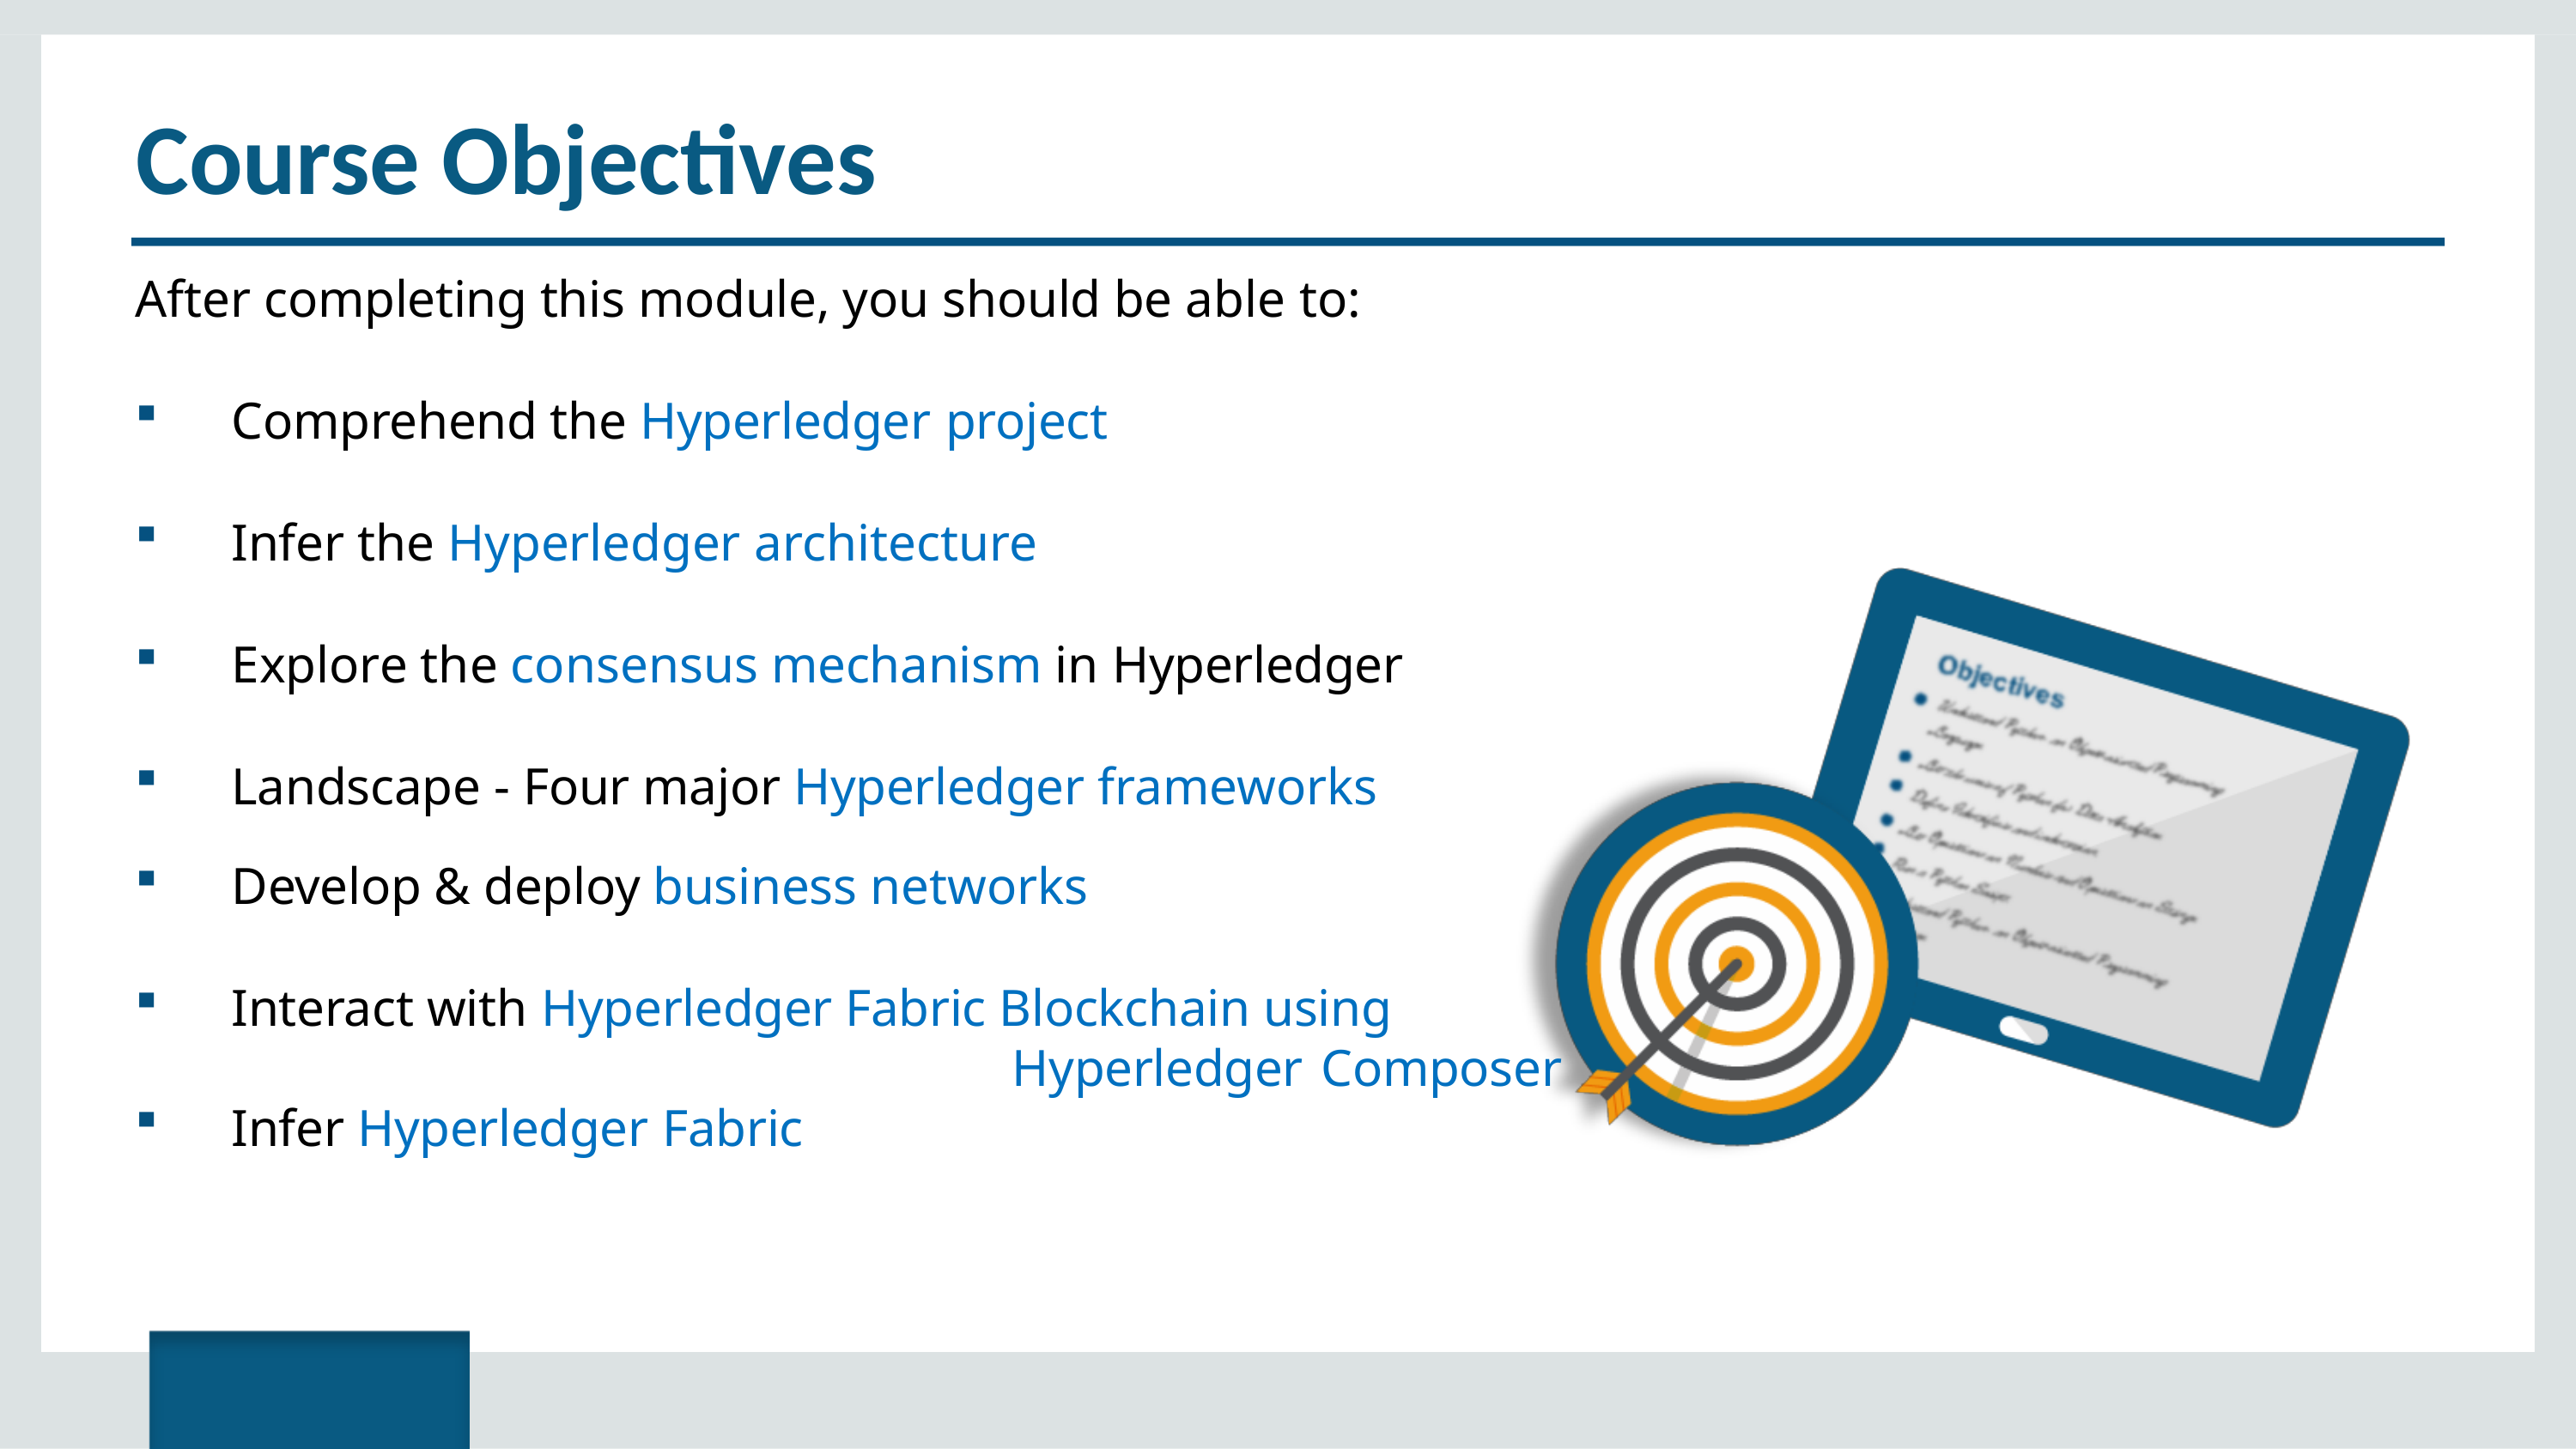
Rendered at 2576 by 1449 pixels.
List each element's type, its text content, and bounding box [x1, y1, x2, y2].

text_box After completing this module, you should be able to: Comprehend the Hyperledger project Infer the Hyperledger architecture Explore the consensus mechanism in Hyperledger Landscape - Four major Hyperledger frameworks [131, 264, 1728, 815]
text_box Develop & deploy business networks Interact with Hyperledger Fabric Blockchain using Hyperledger Composer Infer Hyperledger Fabric [131, 851, 1728, 1156]
picture [149, 1331, 470, 1449]
text_box [934, 237, 2445, 246]
text_box [1511, 567, 2410, 1165]
title Course Objectives [132, 91, 934, 264]
